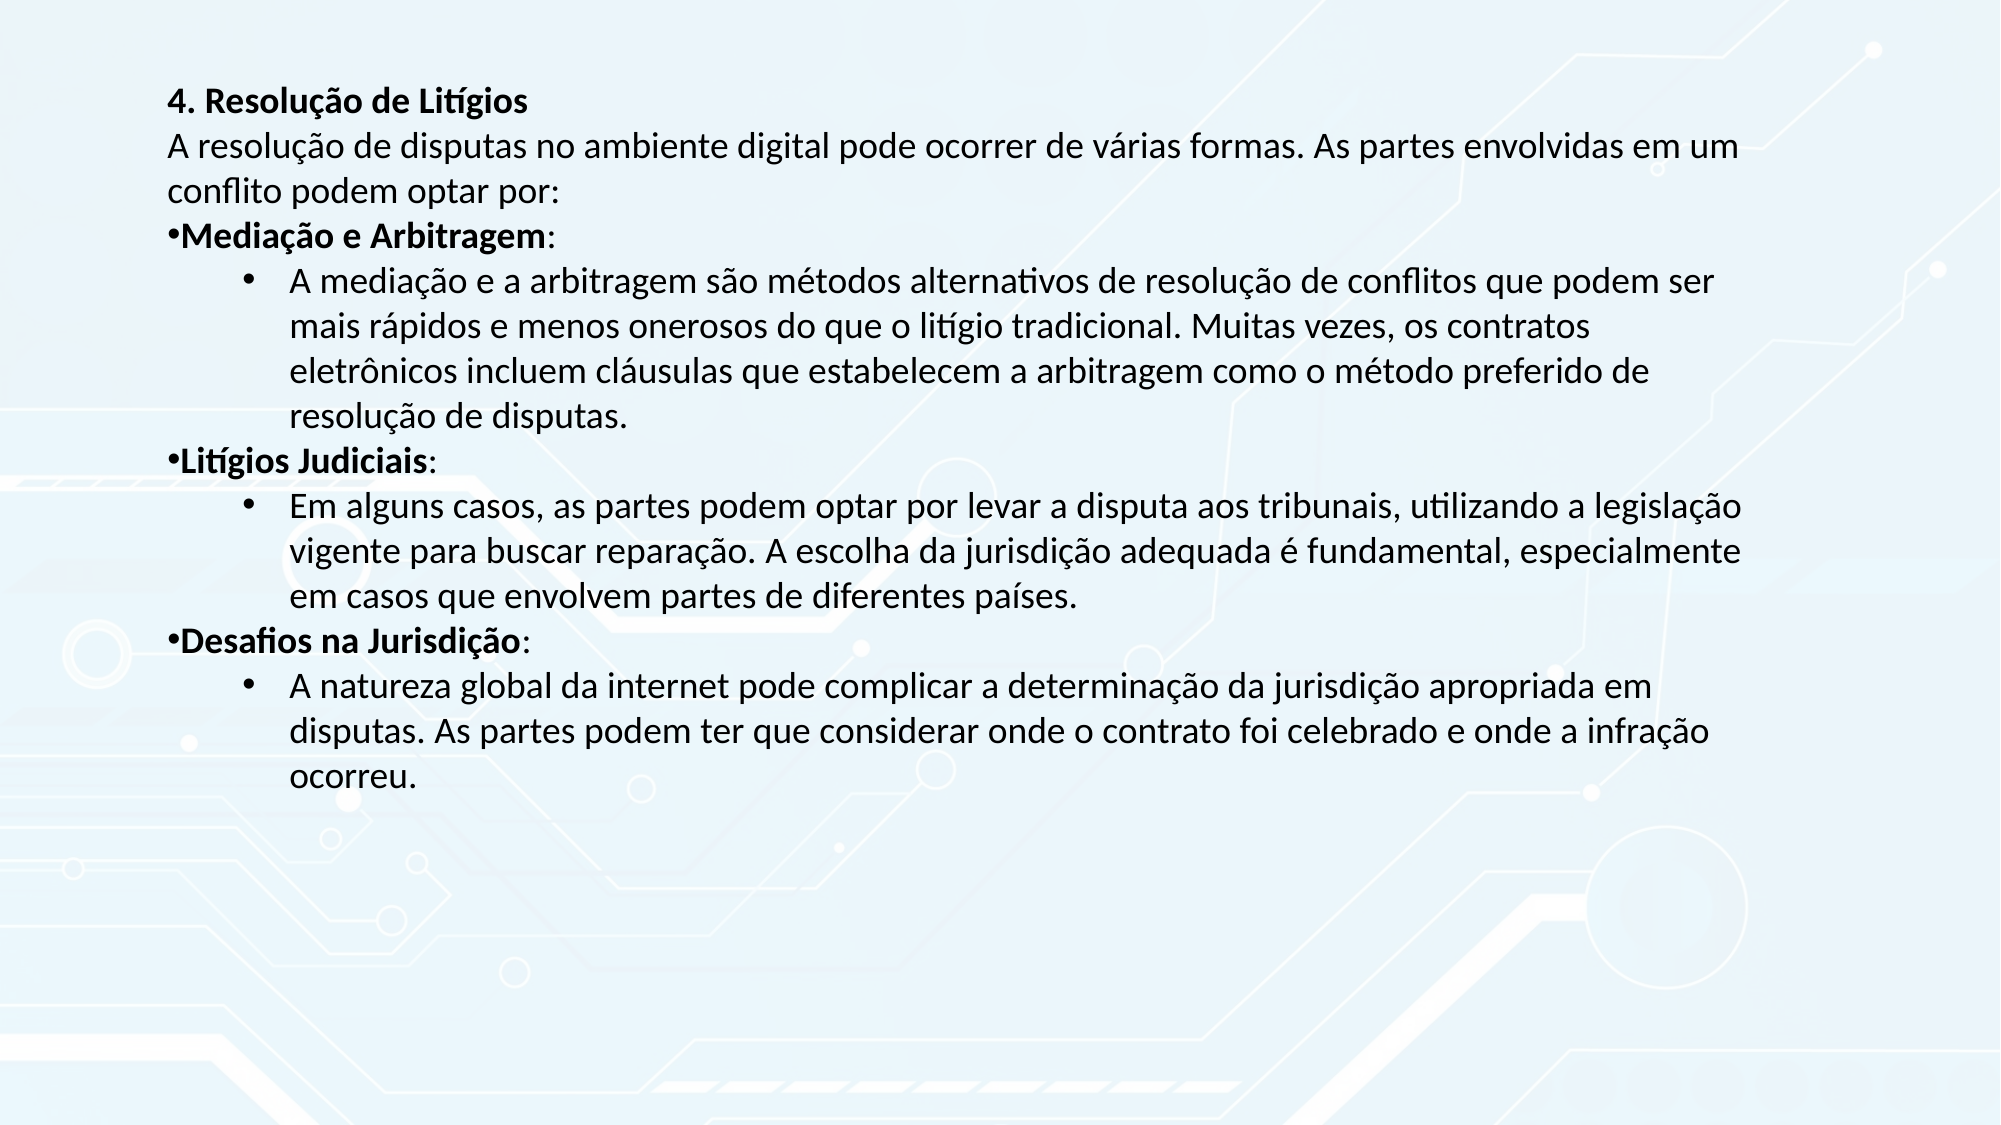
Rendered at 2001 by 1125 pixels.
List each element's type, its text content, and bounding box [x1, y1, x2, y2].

text_box 4. Resolução de Litígios A resolução de disputas no ambiente digital pode ocorrer de várias formas. As partes envolvidas em um conflito podem optar por: Mediação e Arbitragem: A mediação e a arbitragem são métodos alternativos de resolução de conflitos que podem ser mais rápidos e menos onerosos do que o litígio tradicional. Muitas vezes, os contratos eletrônicos incluem cláusulas que estabelecem a arbitragem como o método preferido de resolução de disputas. Litígios Judiciais: Em alguns casos, as partes podem optar por levar a disputa aos tribunais, utilizando a legislação vigente para buscar reparação. A escolha da jurisdição adequada é fundamental, especialmente em casos que envolvem partes de diferentes países. Desafios na Jurisdição: A natureza global da internet pode complicar a determinação da jurisdição apropriada em disputas. As partes podem ter que considerar onde o contrato foi celebrado e onde a infração ocorreu. [152, 68, 1777, 804]
